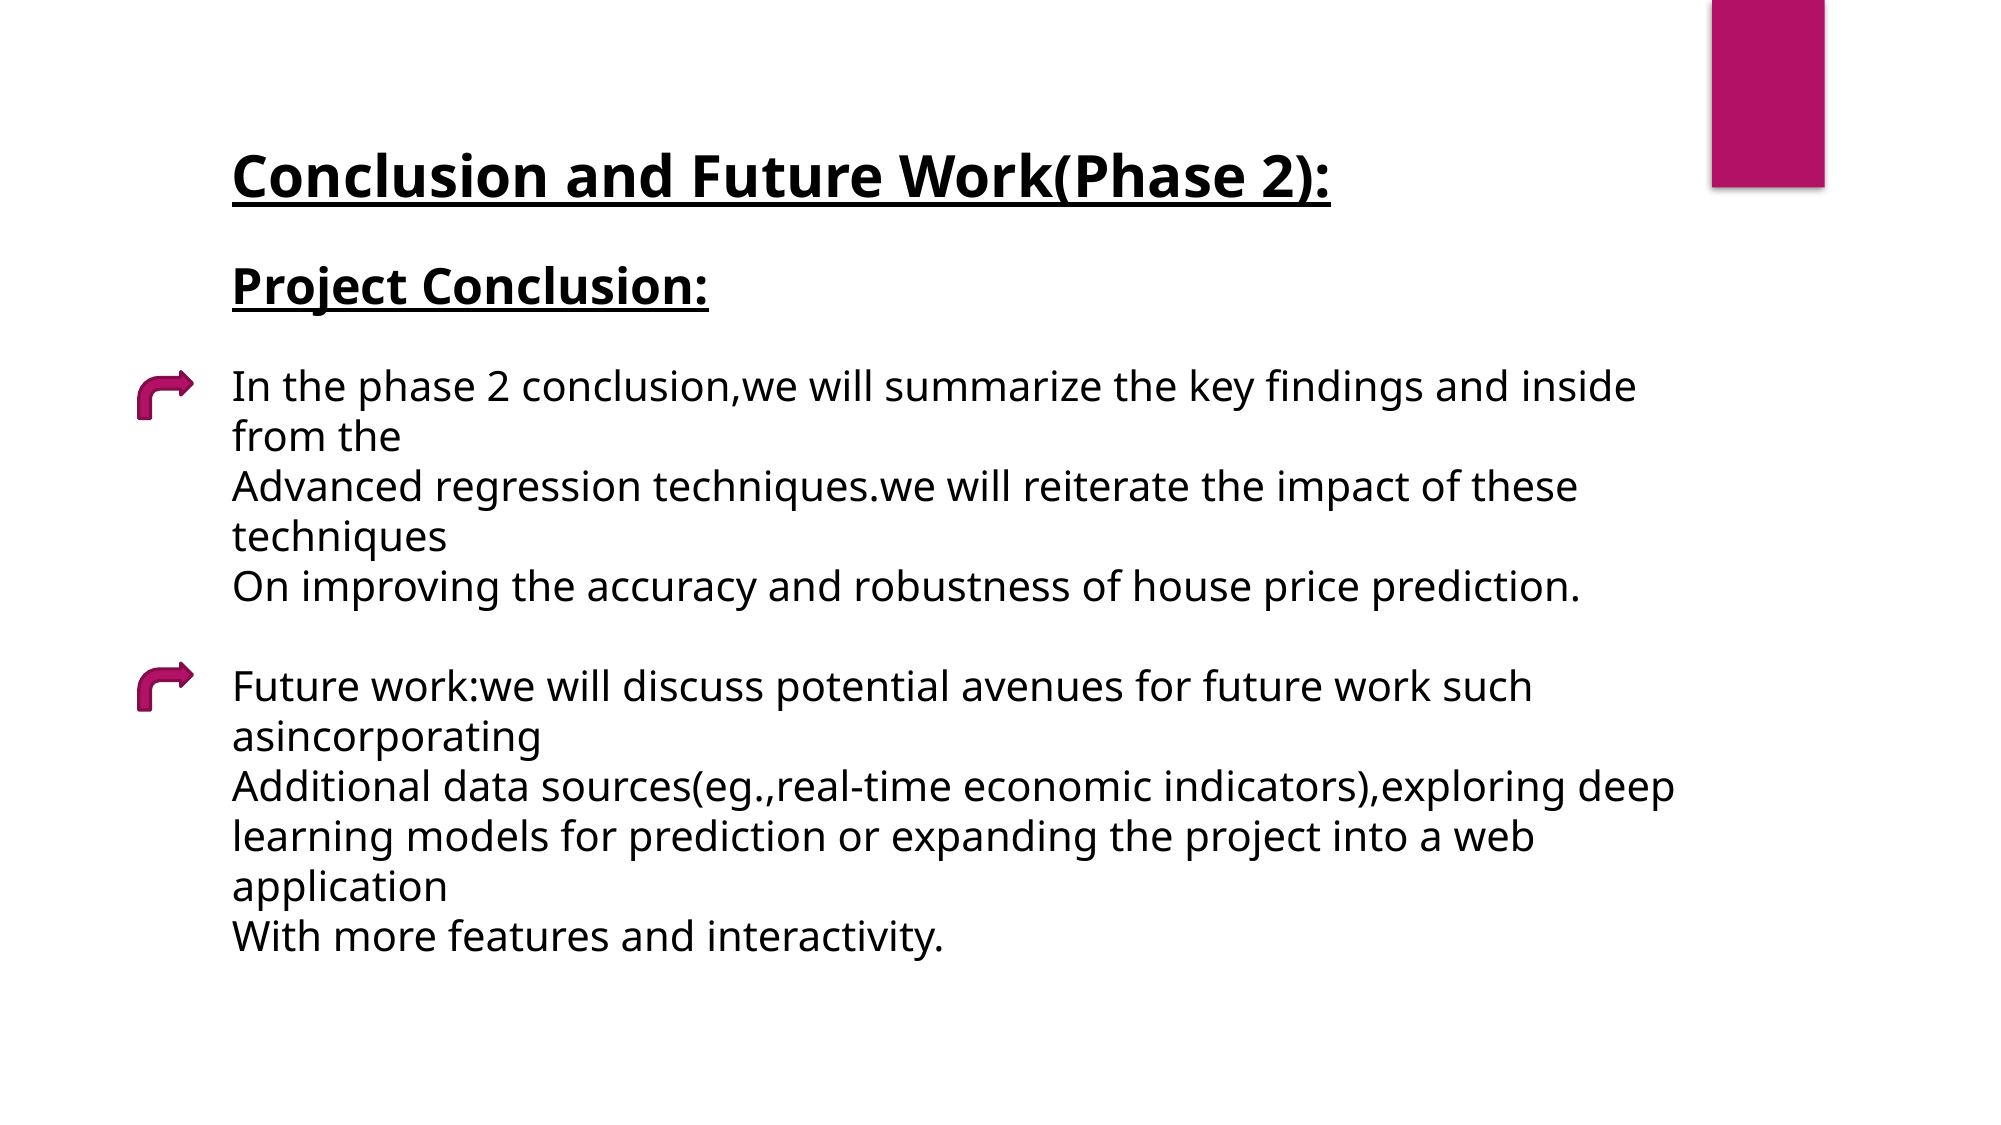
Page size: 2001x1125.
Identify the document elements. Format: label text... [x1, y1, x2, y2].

text_box Conclusion and Future Work(Phase 2): Project Conclusion: In the phase 2 conclusion,we will summarize the key findings and inside from the Advanced regression techniques.we will reiterate the impact of these techniques On improving the accuracy and robustness of house price prediction. Future work:we will discuss potential avenues for future work such asincorporating Additional data sources(eg.,real-time economic indicators),exploring deep learning models for prediction or expanding the project into a web application With more features and interactivity. [217, 132, 1738, 968]
text_box [137, 661, 194, 712]
text_box [137, 370, 194, 421]
